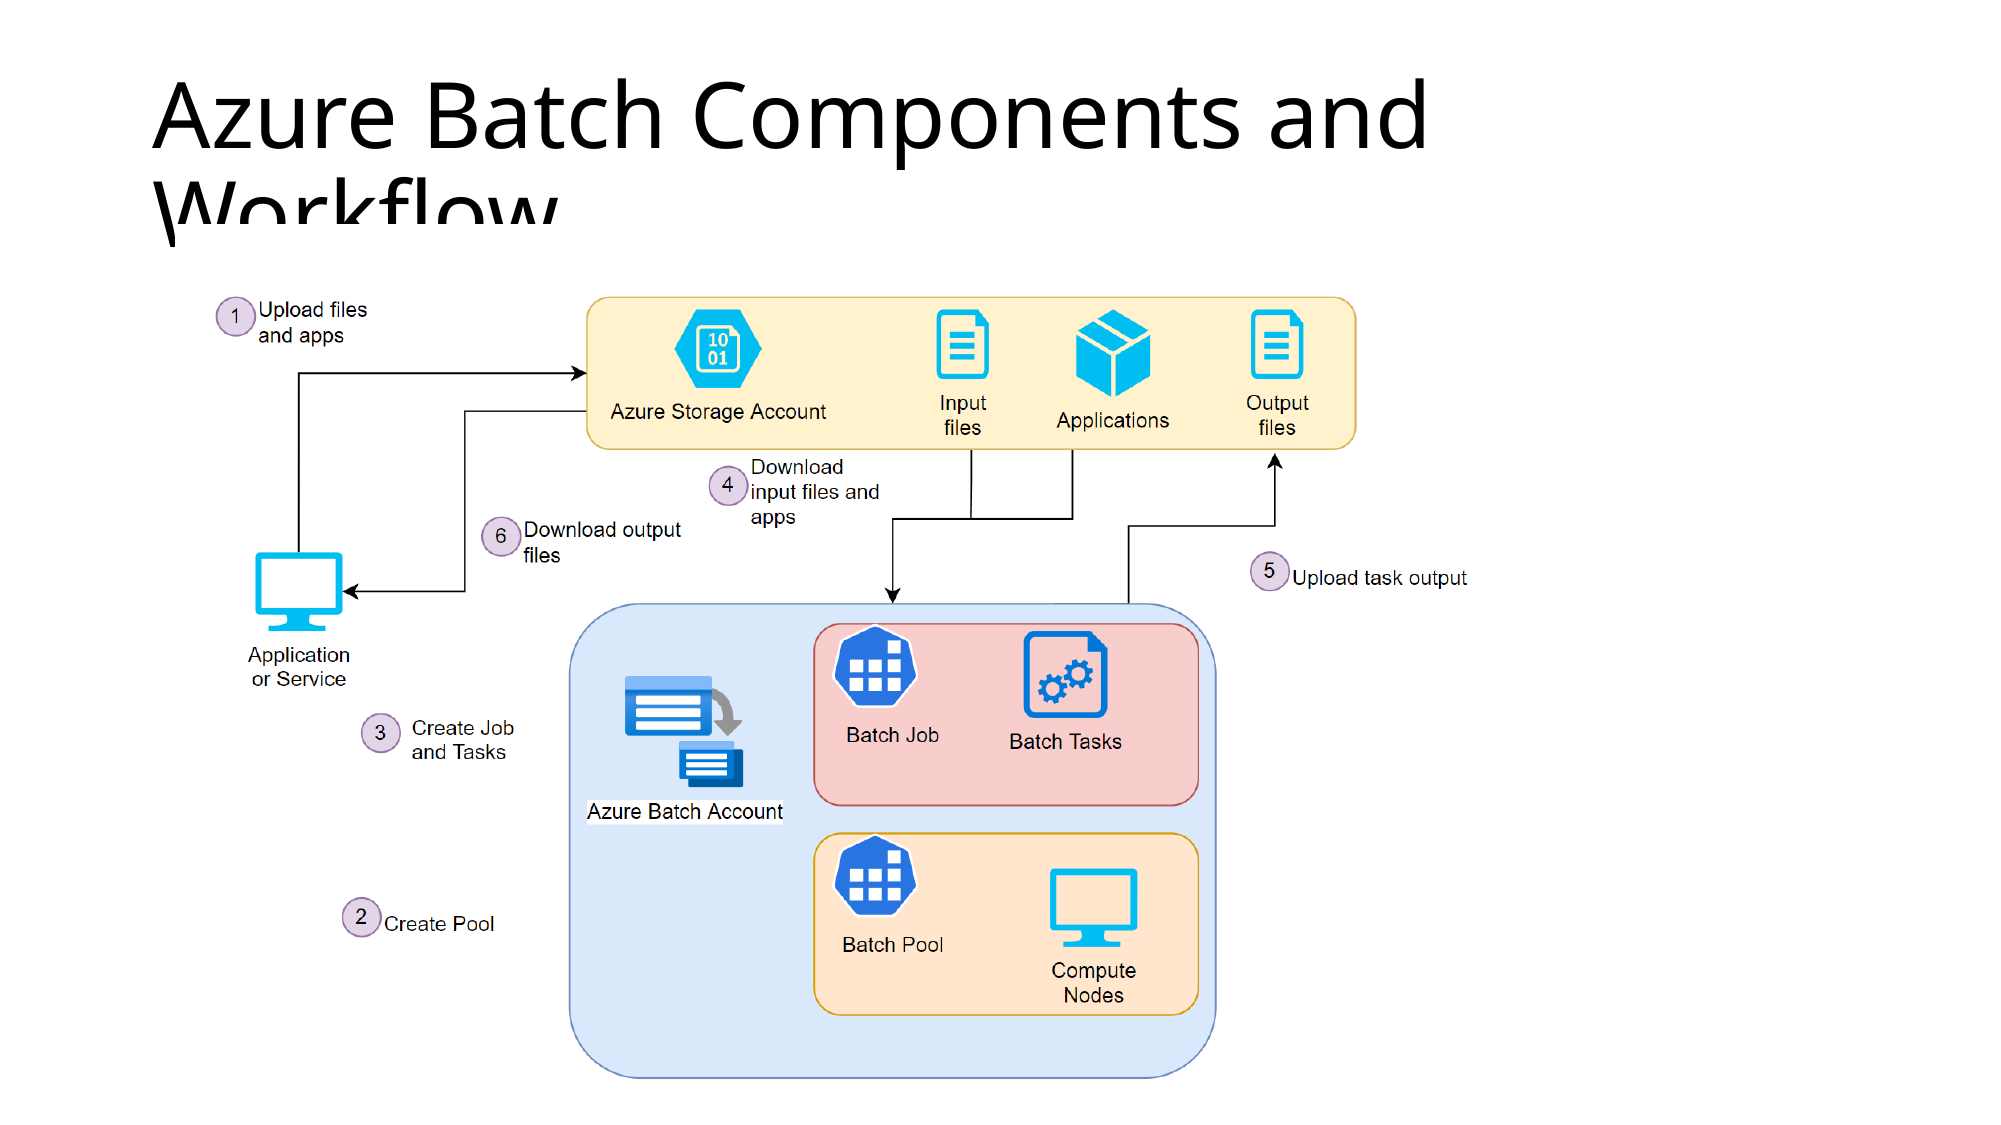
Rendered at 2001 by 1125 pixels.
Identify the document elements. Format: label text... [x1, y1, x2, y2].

title Azure Batch Components and Workflow [137, 59, 1863, 278]
picture [175, 224, 1496, 1125]
